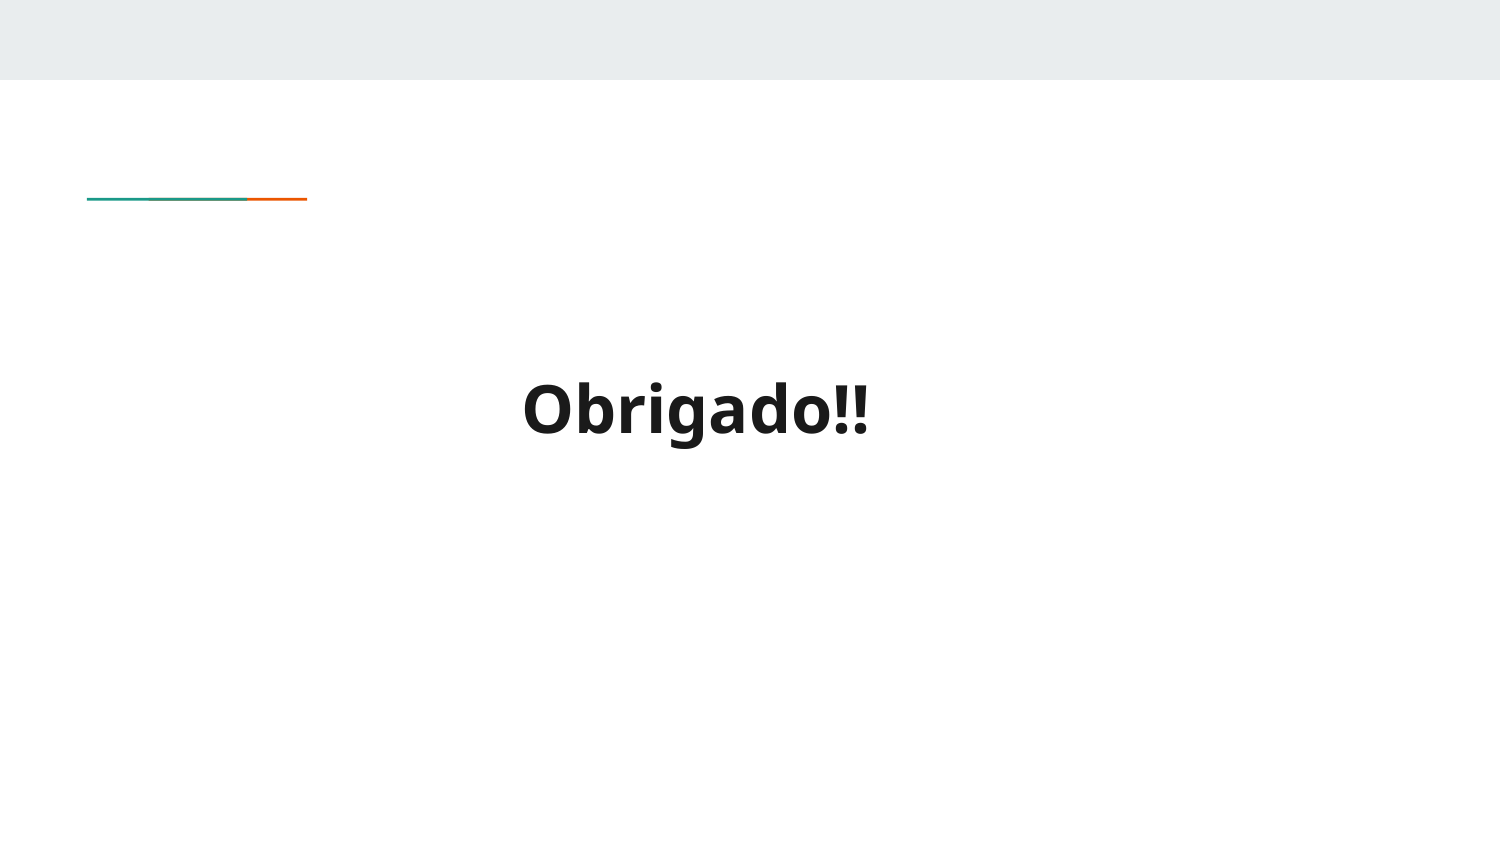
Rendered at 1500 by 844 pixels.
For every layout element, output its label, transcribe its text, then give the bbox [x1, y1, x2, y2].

title Obrigado!! [506, 351, 902, 464]
